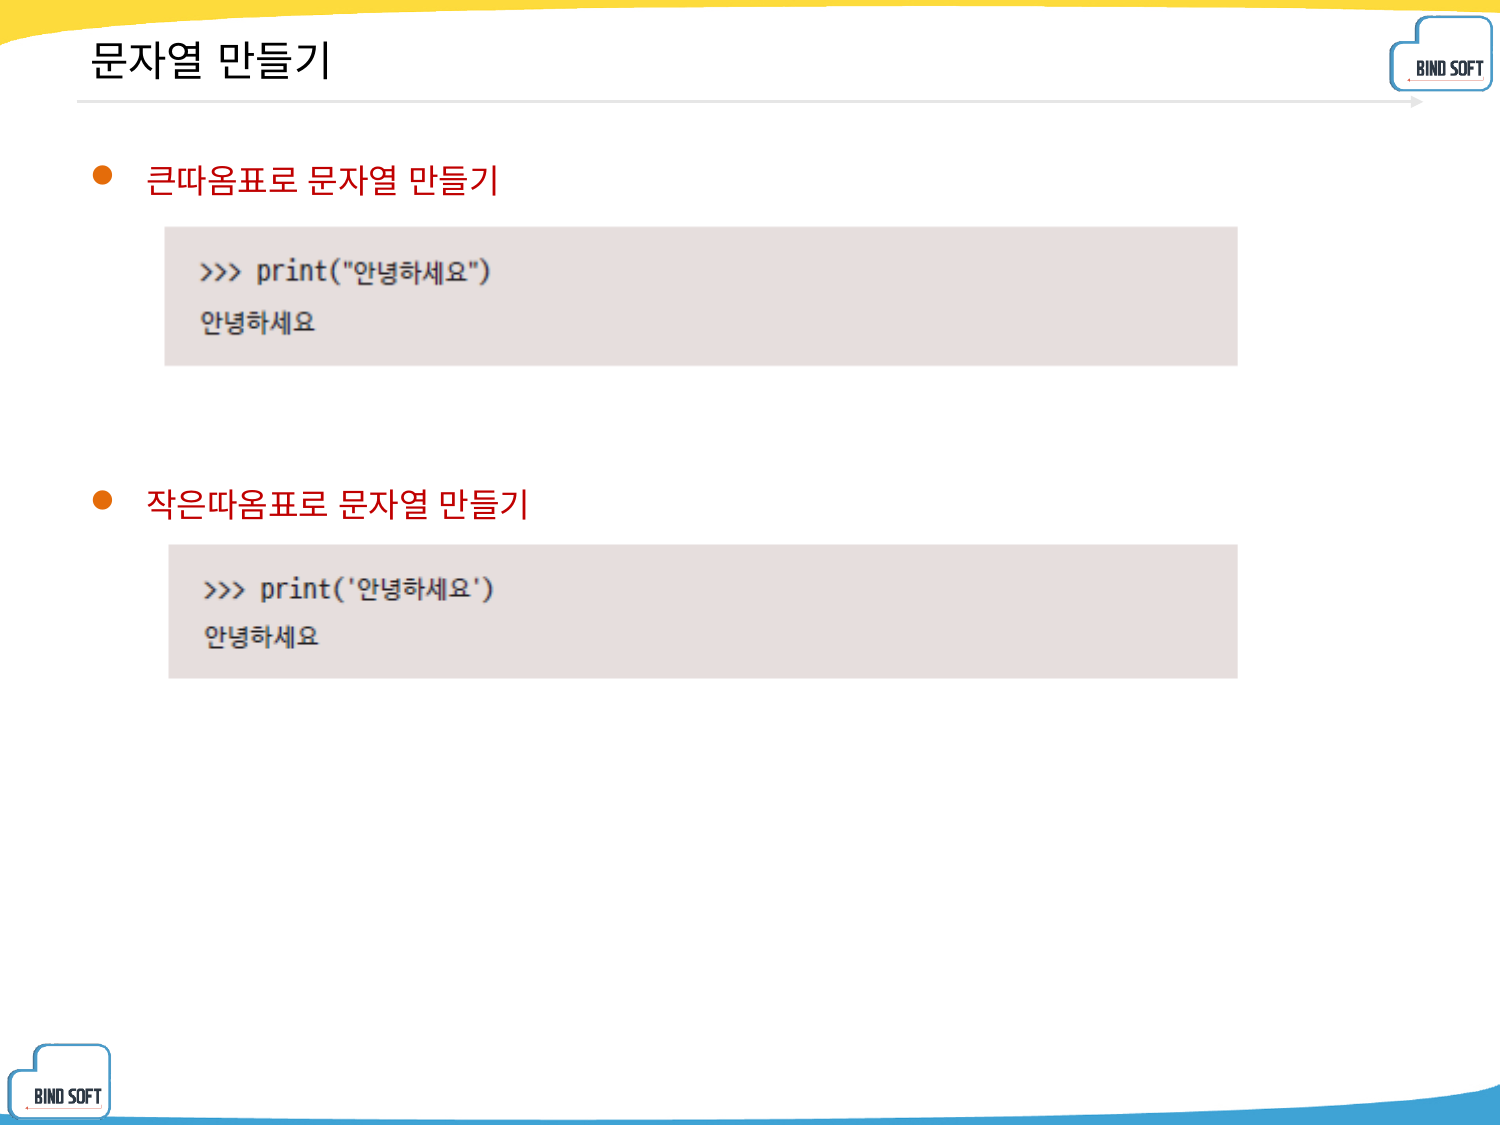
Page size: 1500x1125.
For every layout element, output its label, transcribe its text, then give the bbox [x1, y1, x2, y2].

picture [0, 1003, 1500, 1125]
title 문자열 만들기 [75, 11, 1425, 108]
picture [157, 218, 1238, 383]
picture [0, 0, 1500, 96]
list 큰따옴표로 문자열 만들기 작은따옴표로 문자열 만들기 [75, 152, 1425, 1055]
picture [159, 539, 1239, 691]
